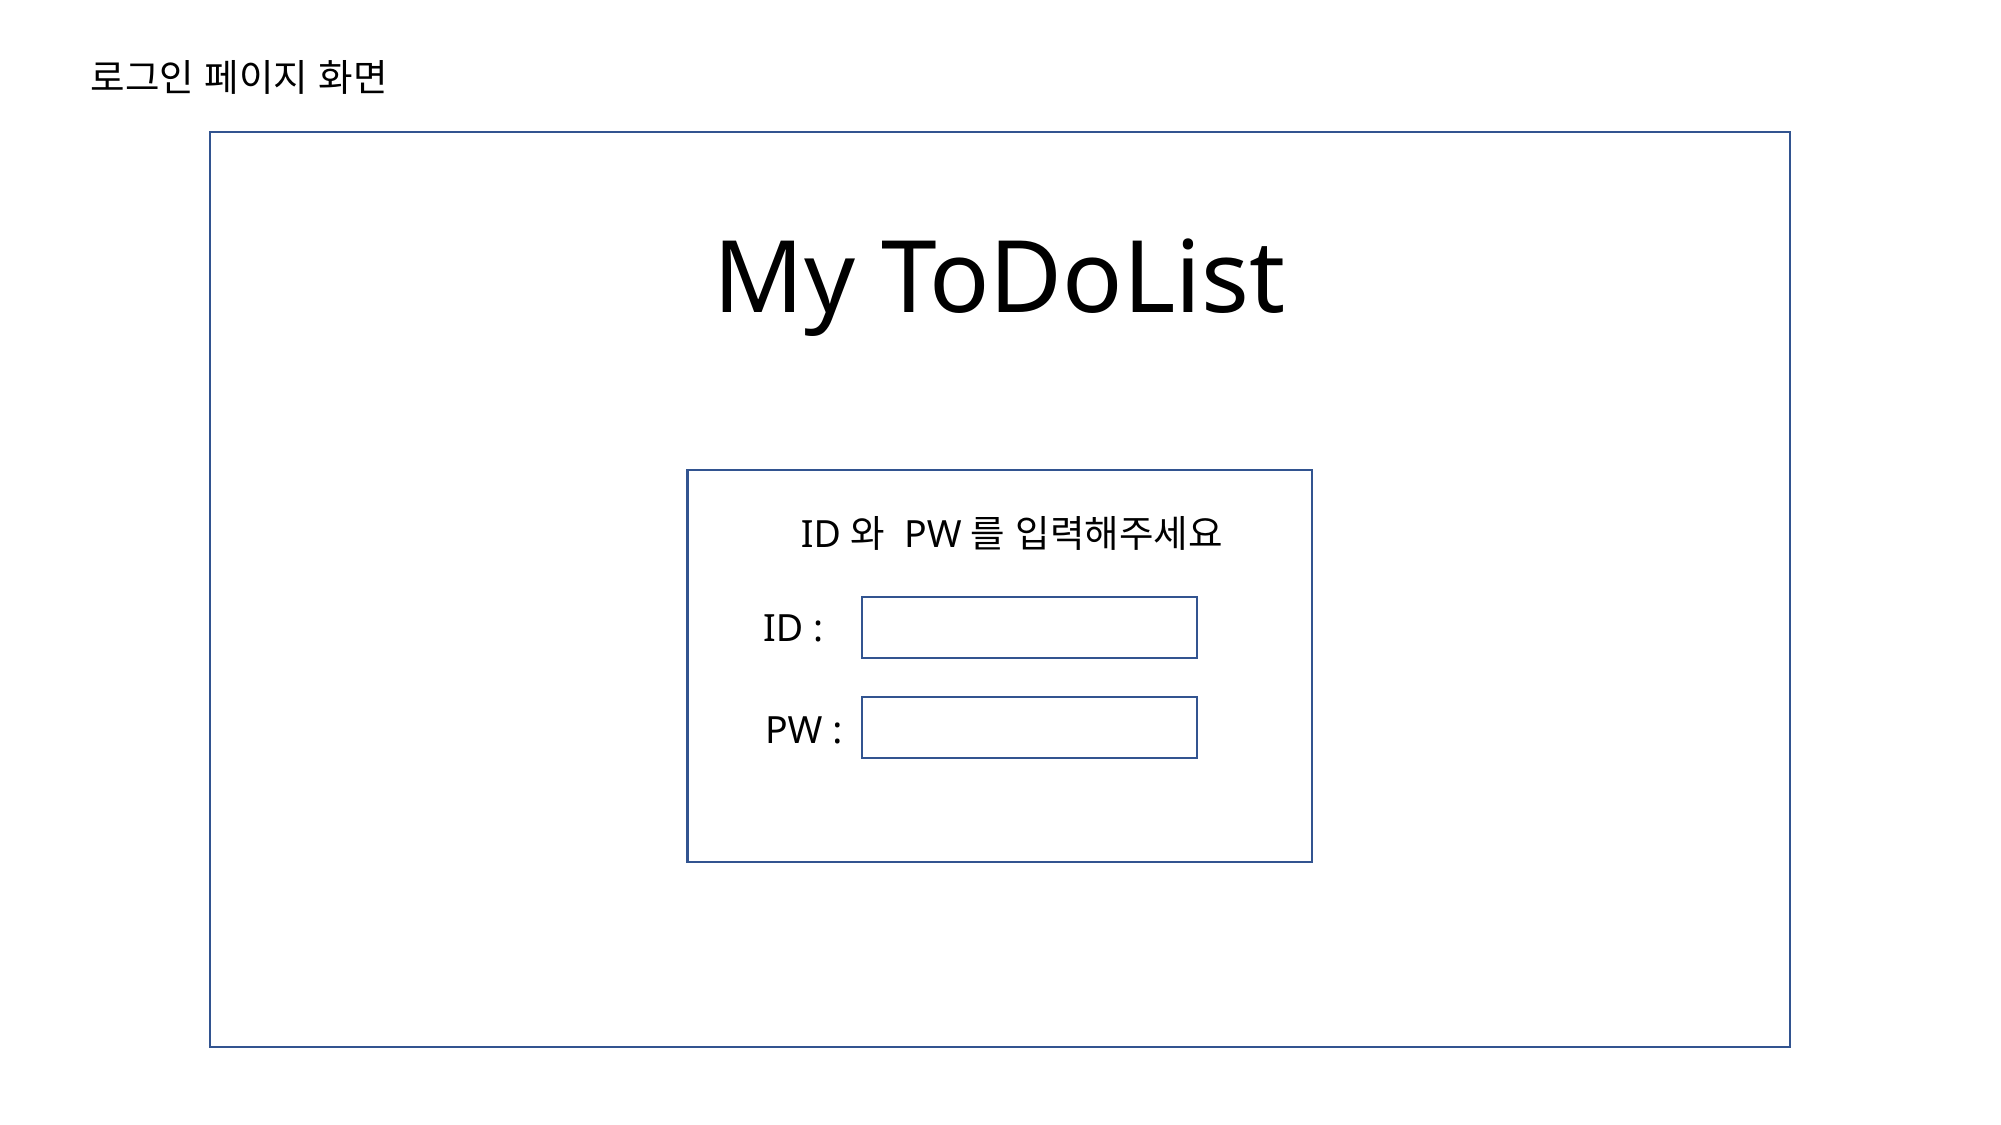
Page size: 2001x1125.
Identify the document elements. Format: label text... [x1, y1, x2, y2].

text_box [209, 131, 1791, 1048]
text_box My ToDoList [698, 204, 1301, 340]
text_box 로그인 페이지 화면 [76, 46, 403, 107]
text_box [687, 469, 1313, 862]
